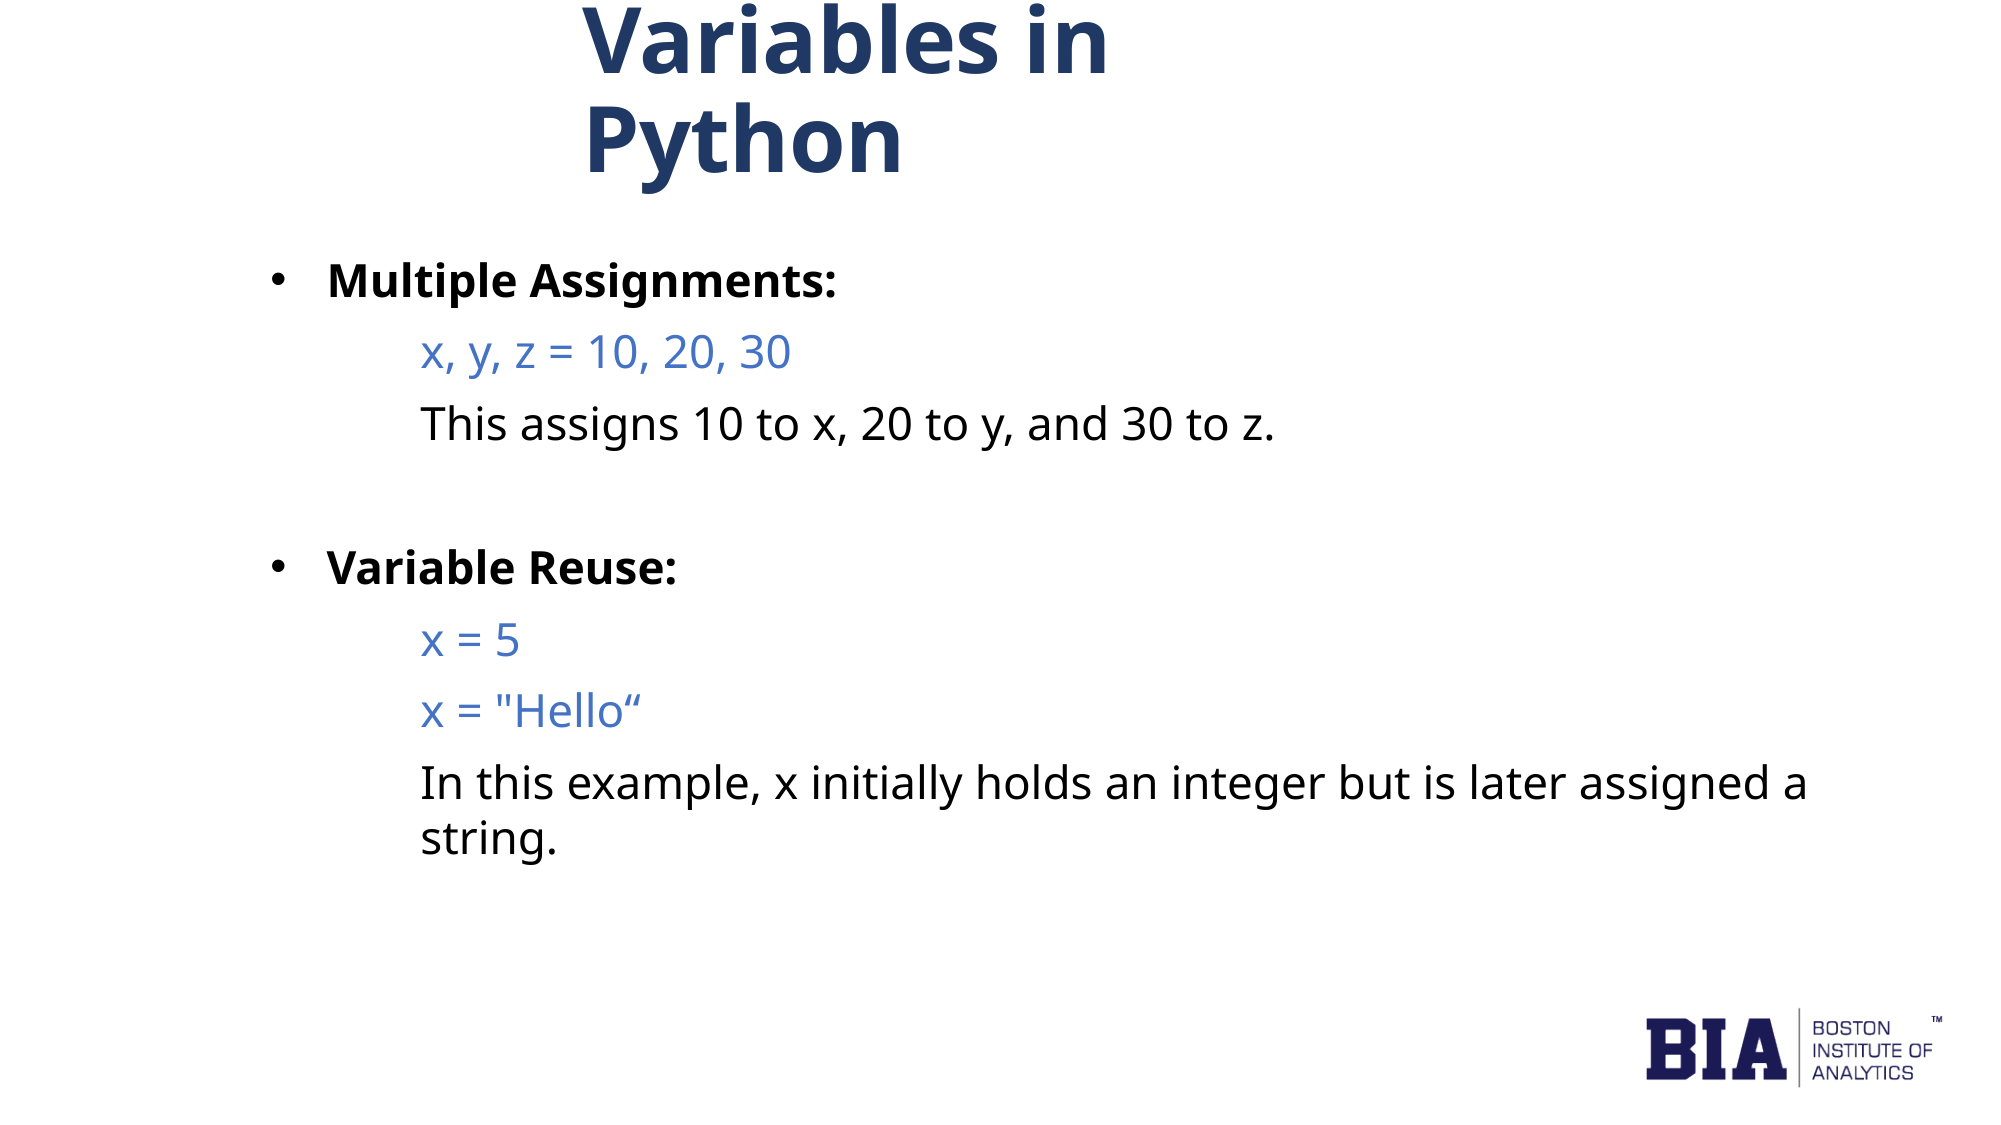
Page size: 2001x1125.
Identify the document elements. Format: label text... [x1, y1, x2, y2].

text_box Variables in Python [580, 0, 1420, 193]
picture [1624, 1000, 1957, 1095]
text_box Multiple Assignments: x, y, z = 10, 20, 30 This assigns 10 to x, 20 to y, and 30 to z. Variable Reuse: x = 5 x = "Hello“ In this example, x initially holds an integer but is later assigned a string. [253, 243, 1957, 872]
